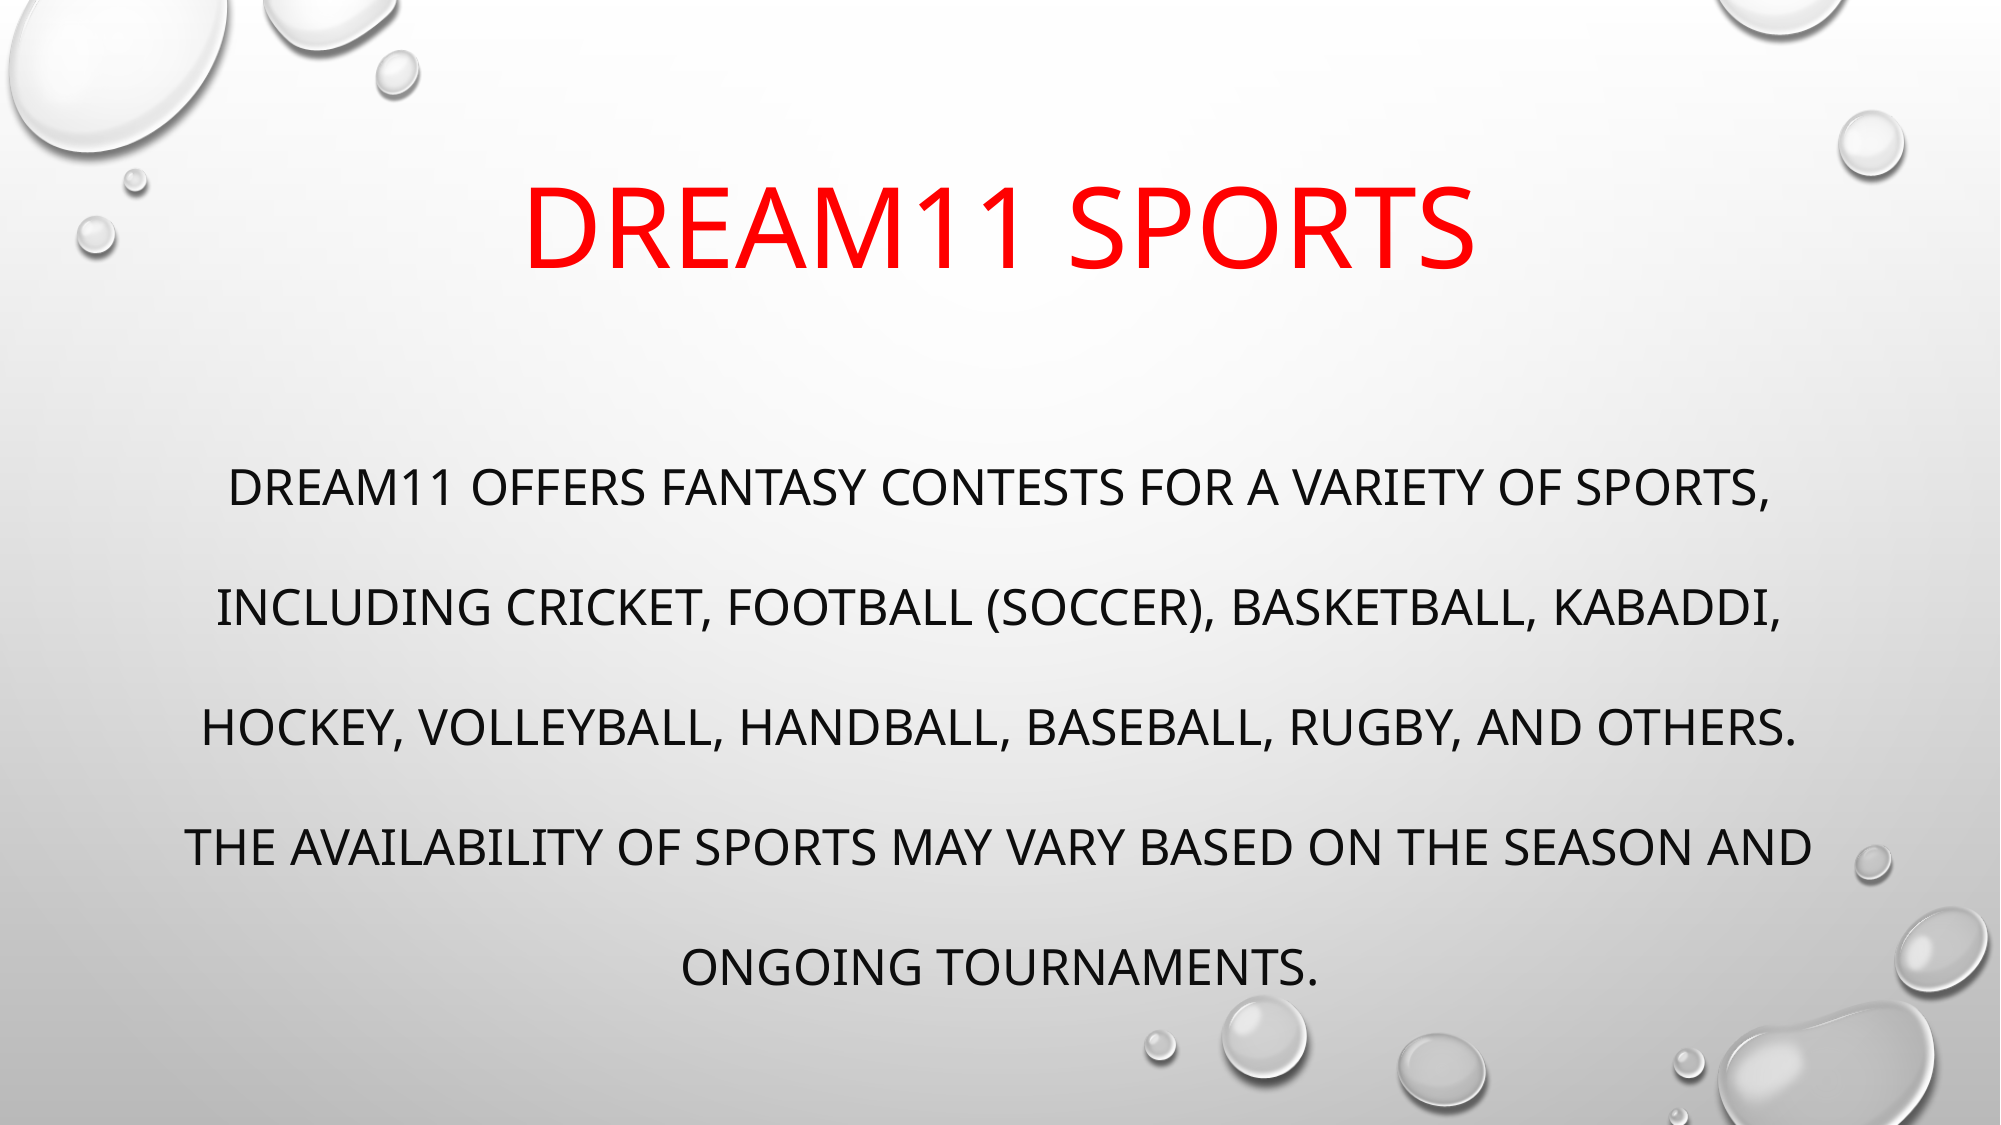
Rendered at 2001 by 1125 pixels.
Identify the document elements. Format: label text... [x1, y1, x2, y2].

title DREAM11 SPORTS [149, 101, 1851, 364]
picture [0, 0, 2000, 1125]
list Dream11 offers fantasy contests for a variety of sports, including cricket, football (soccer), basketball, kabaddi, hockey, volleyball, handball, baseball, rugby, and others. The availability of sports may vary based on the season and ongoing tournaments. [149, 388, 1850, 950]
